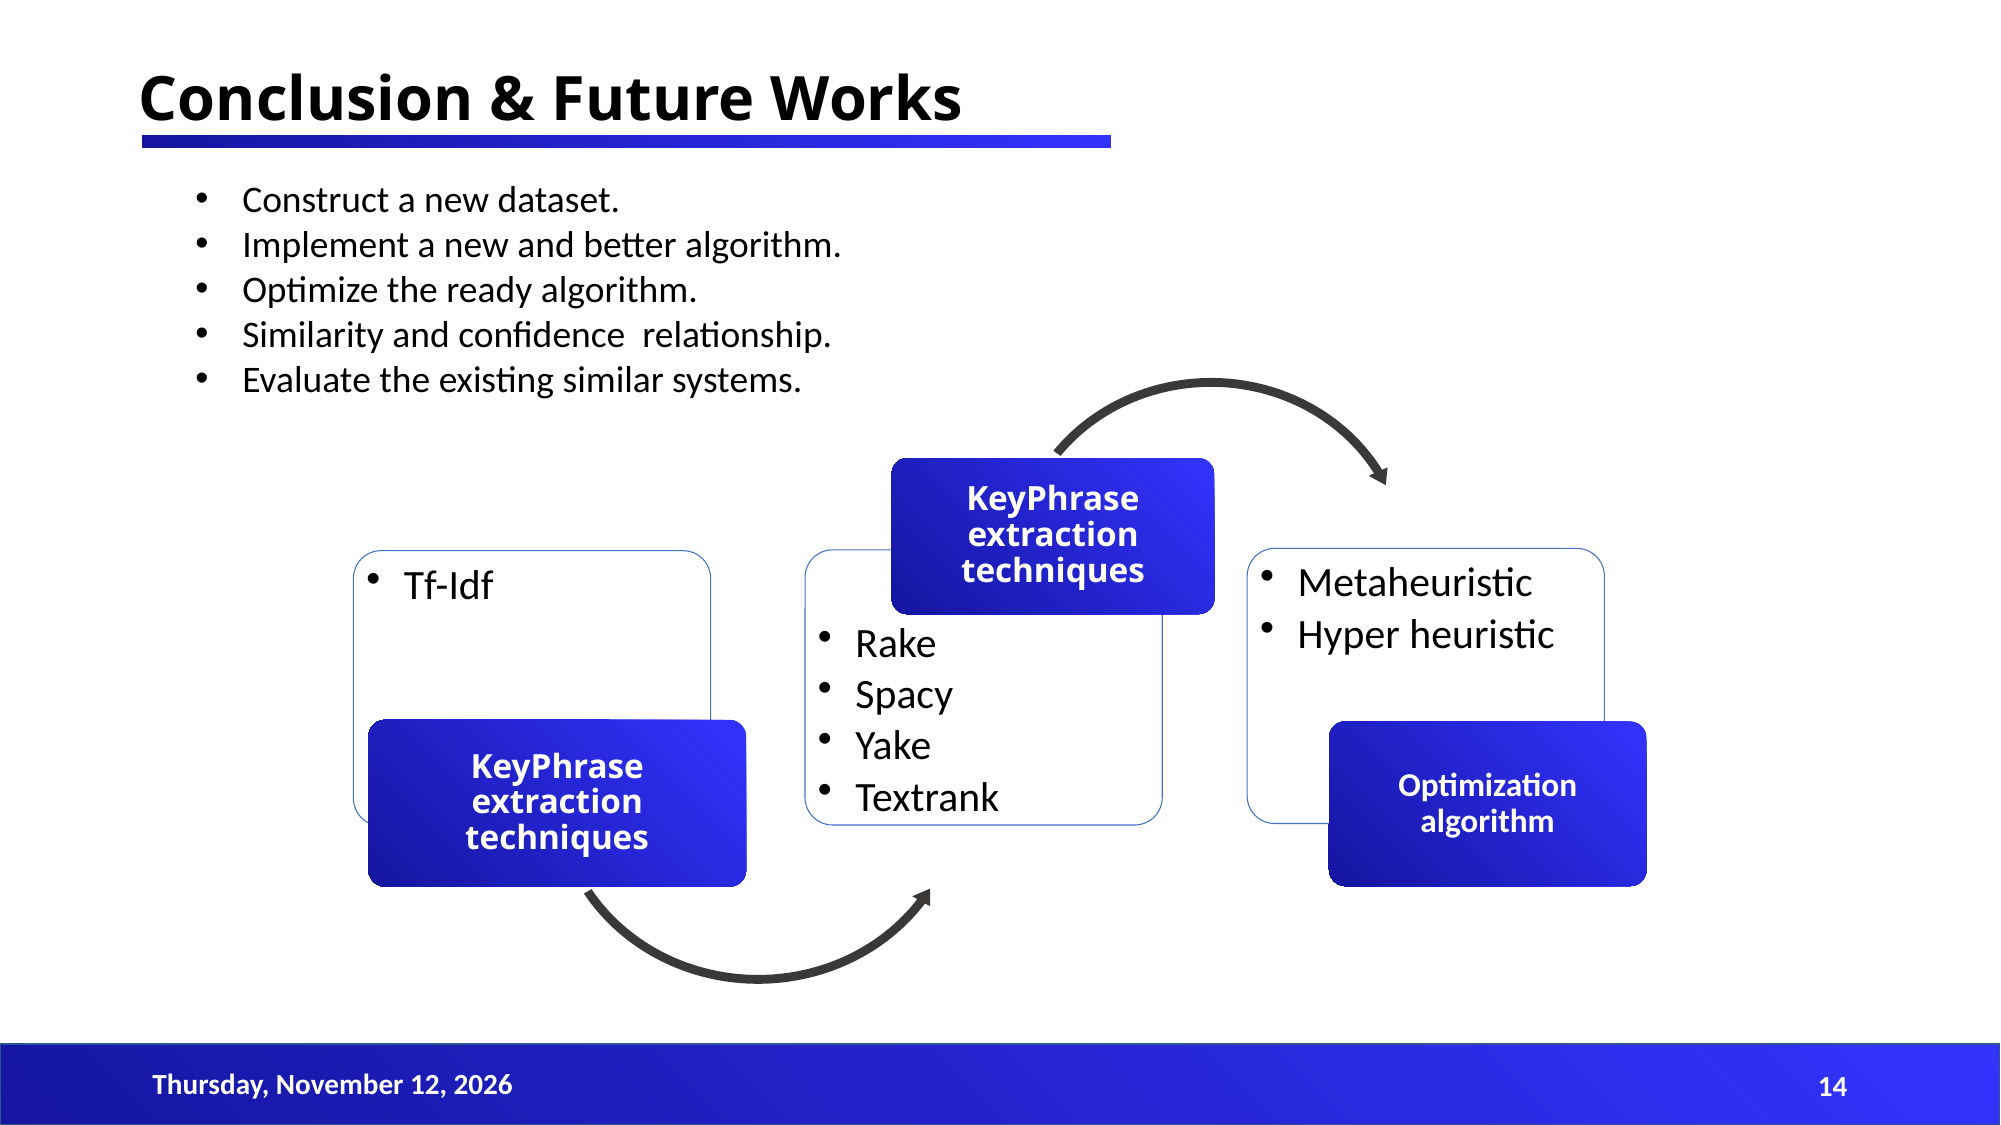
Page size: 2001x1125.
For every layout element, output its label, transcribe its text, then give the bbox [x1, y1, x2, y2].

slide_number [137, 1053, 588, 1113]
text_box [0, 1043, 2000, 1125]
slide_number 14 [1412, 1054, 1863, 1115]
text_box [180, 167, 1647, 990]
text_box [141, 134, 1112, 148]
text_box Conclusion & Future Works [123, 59, 1181, 142]
